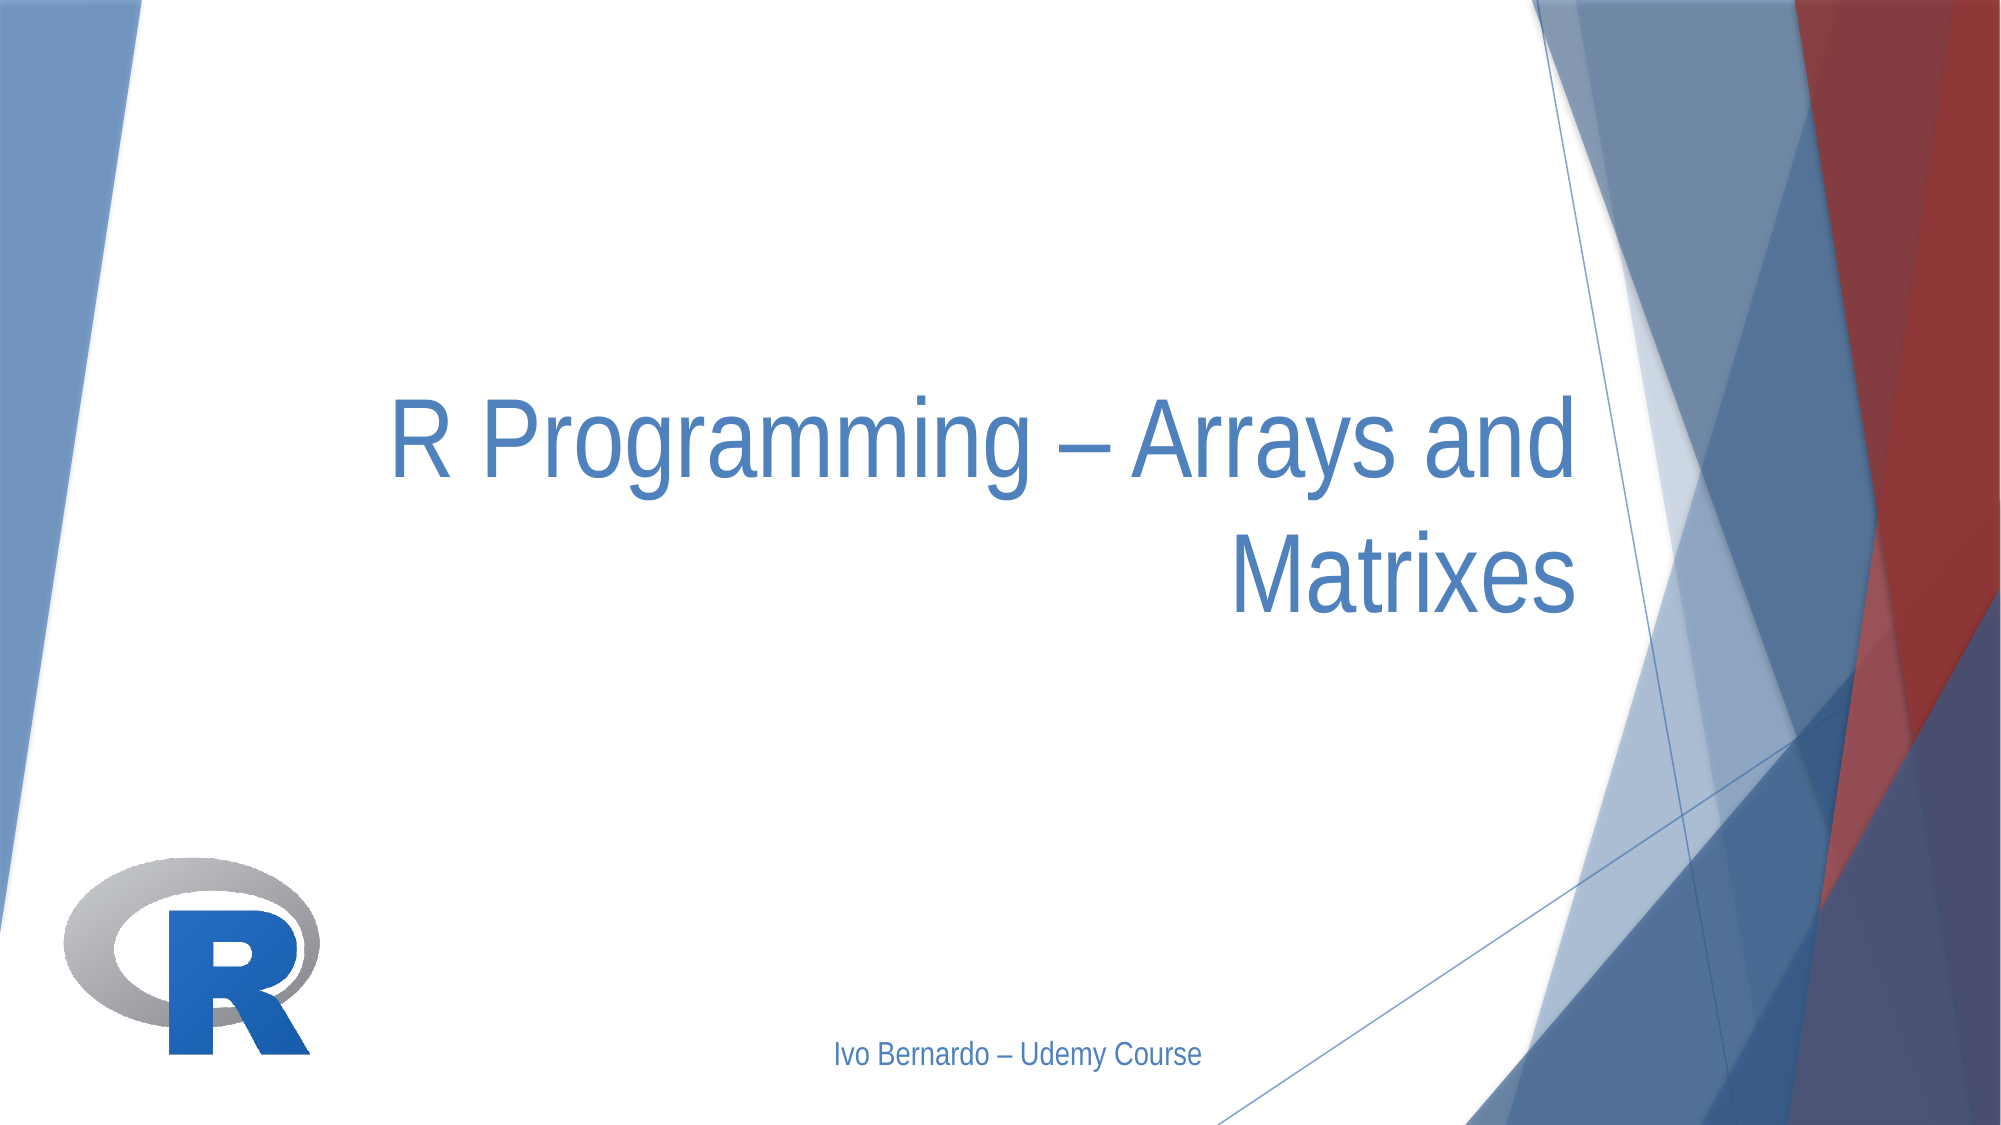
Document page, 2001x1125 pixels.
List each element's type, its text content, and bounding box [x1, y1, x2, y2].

title R Programming – Arrays and Matrixes [0, 372, 1593, 643]
picture [63, 855, 320, 1055]
text_box Ivo Bernardo – Udemy Course [116, 808, 1218, 1079]
